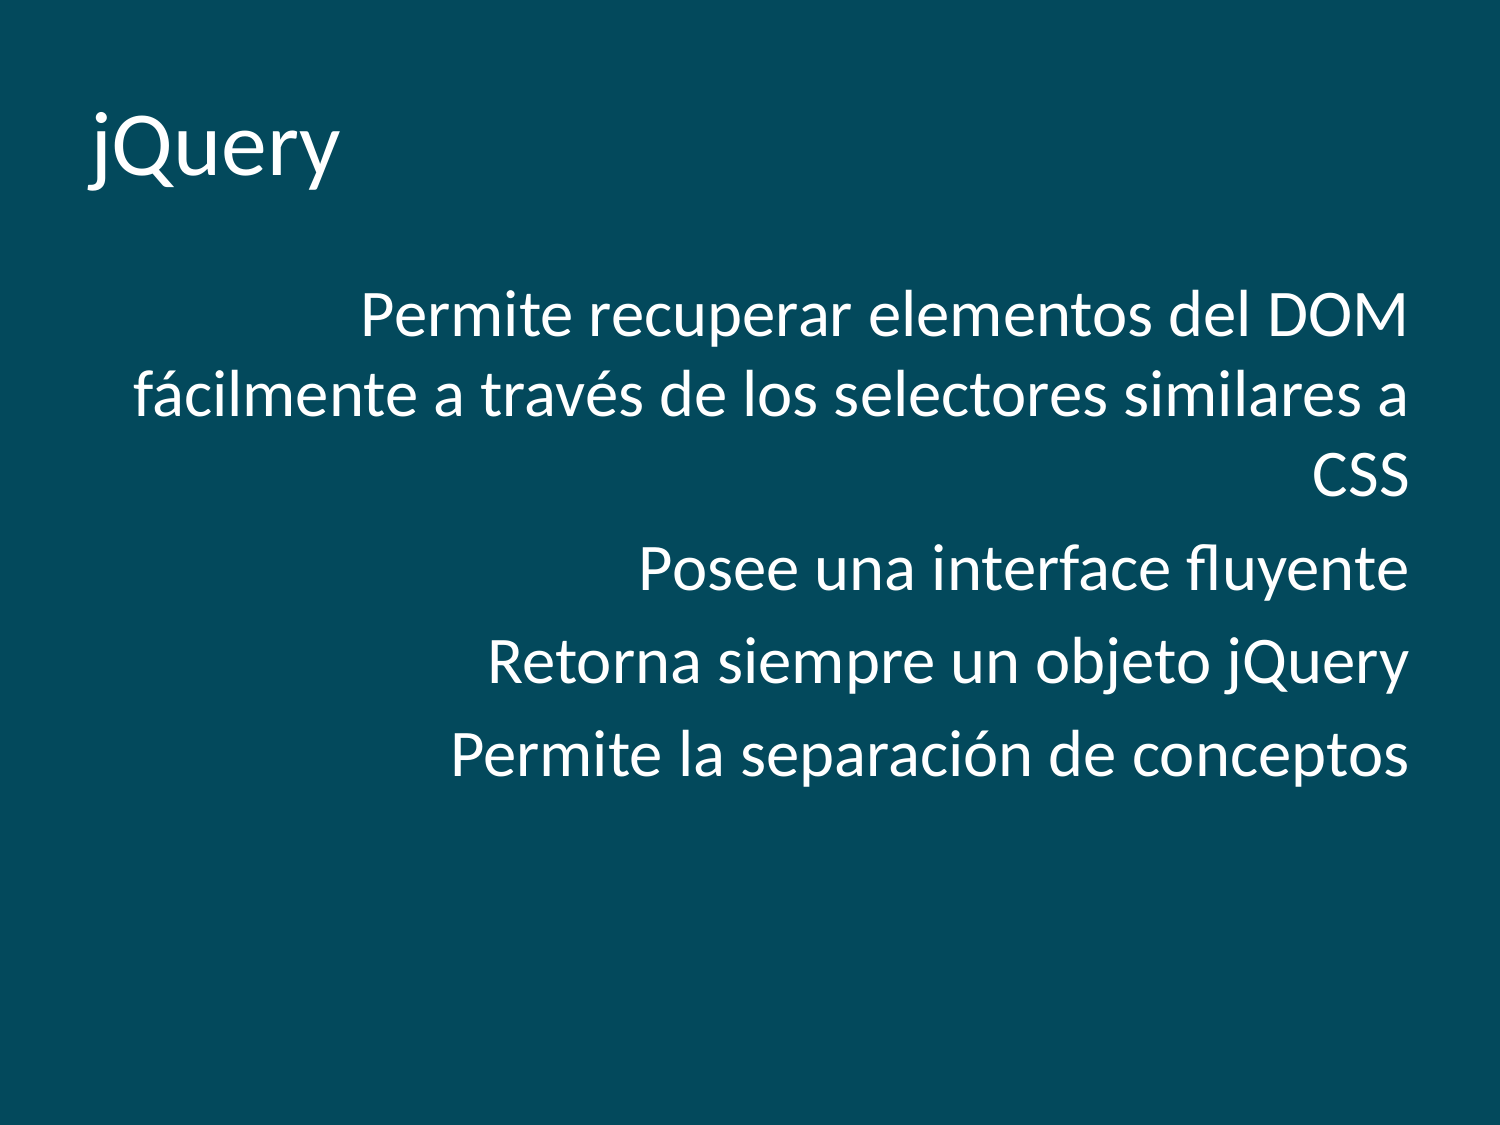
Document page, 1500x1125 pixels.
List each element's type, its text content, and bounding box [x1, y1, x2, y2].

title jQuery [75, 45, 1425, 233]
list Permite recuperar elementos del DOM fácilmente a través de los selectores similares a CSS Posee una interface fluyente Retorna siempre un objeto jQuery Permite la separación de conceptos [75, 262, 1425, 1005]
